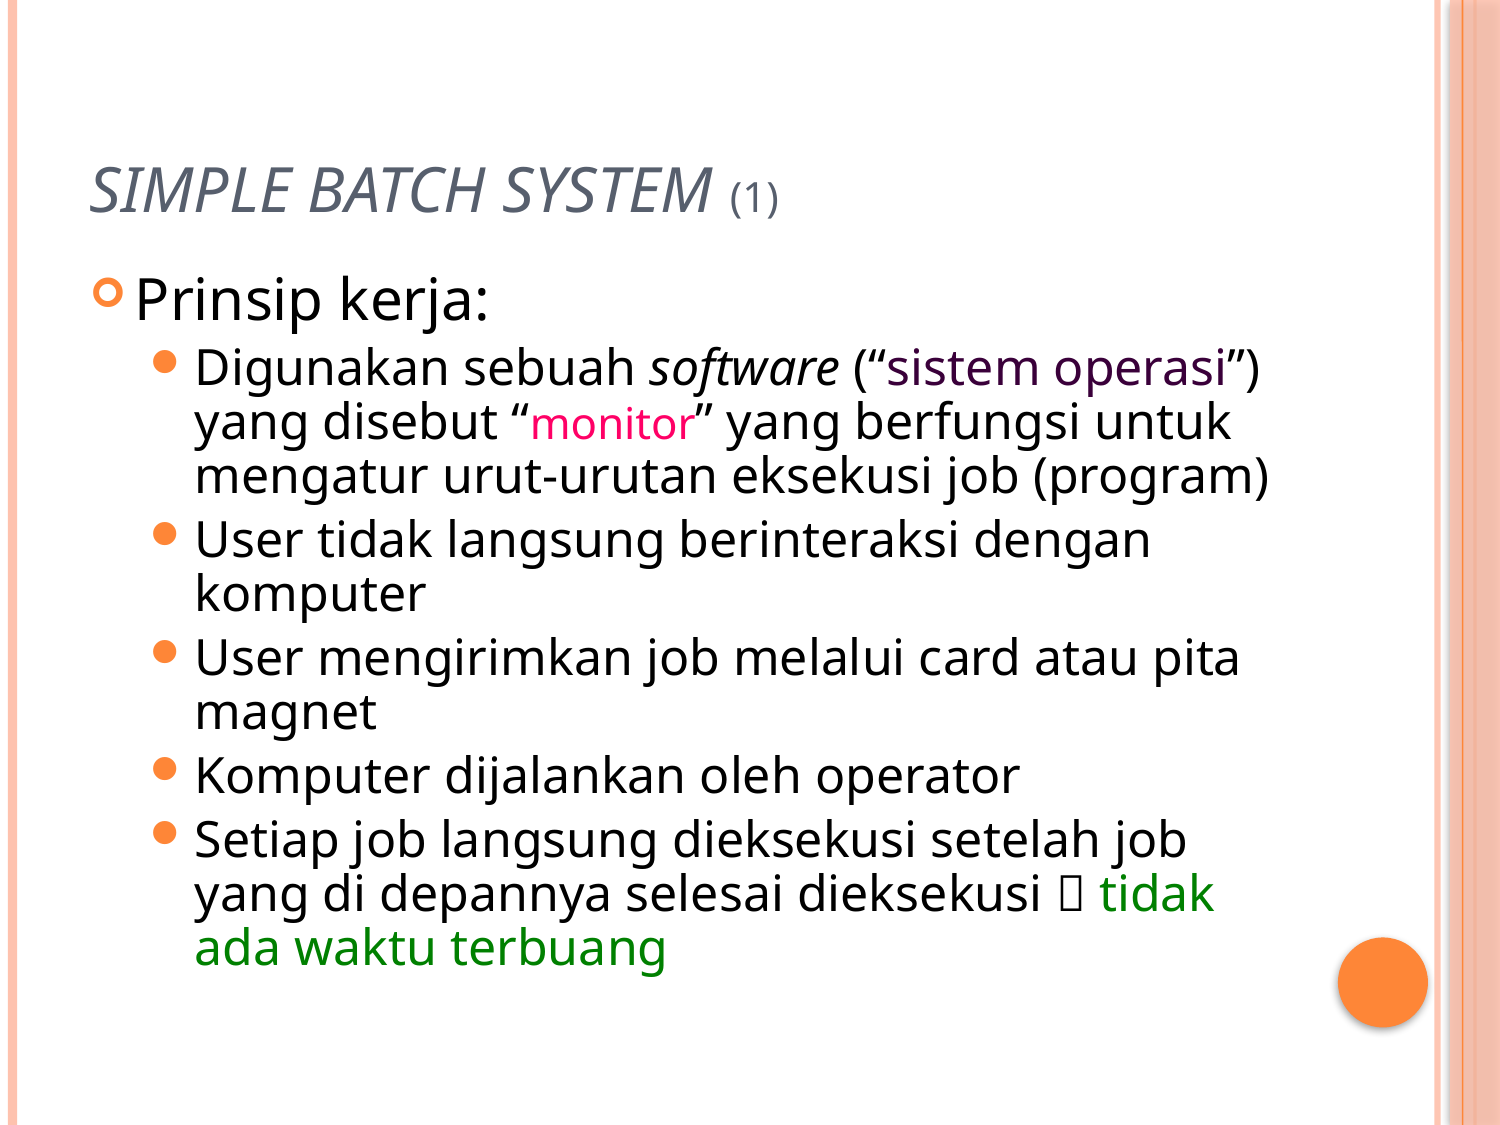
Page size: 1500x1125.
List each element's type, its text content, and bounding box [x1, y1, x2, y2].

title Simple Batch System (1) [75, 45, 1300, 233]
list Prinsip kerja: Digunakan sebuah software (“sistem operasi”) yang disebut “monitor” yang berfungsi untuk mengatur urut-urutan eksekusi job (program) User tidak langsung berinteraksi dengan komputer User mengirimkan job melalui card atau pita magnet Komputer dijalankan oleh operator Setiap job langsung dieksekusi setelah job yang di depannya selesai dieksekusi  tidak ada waktu terbuang [75, 262, 1300, 1062]
